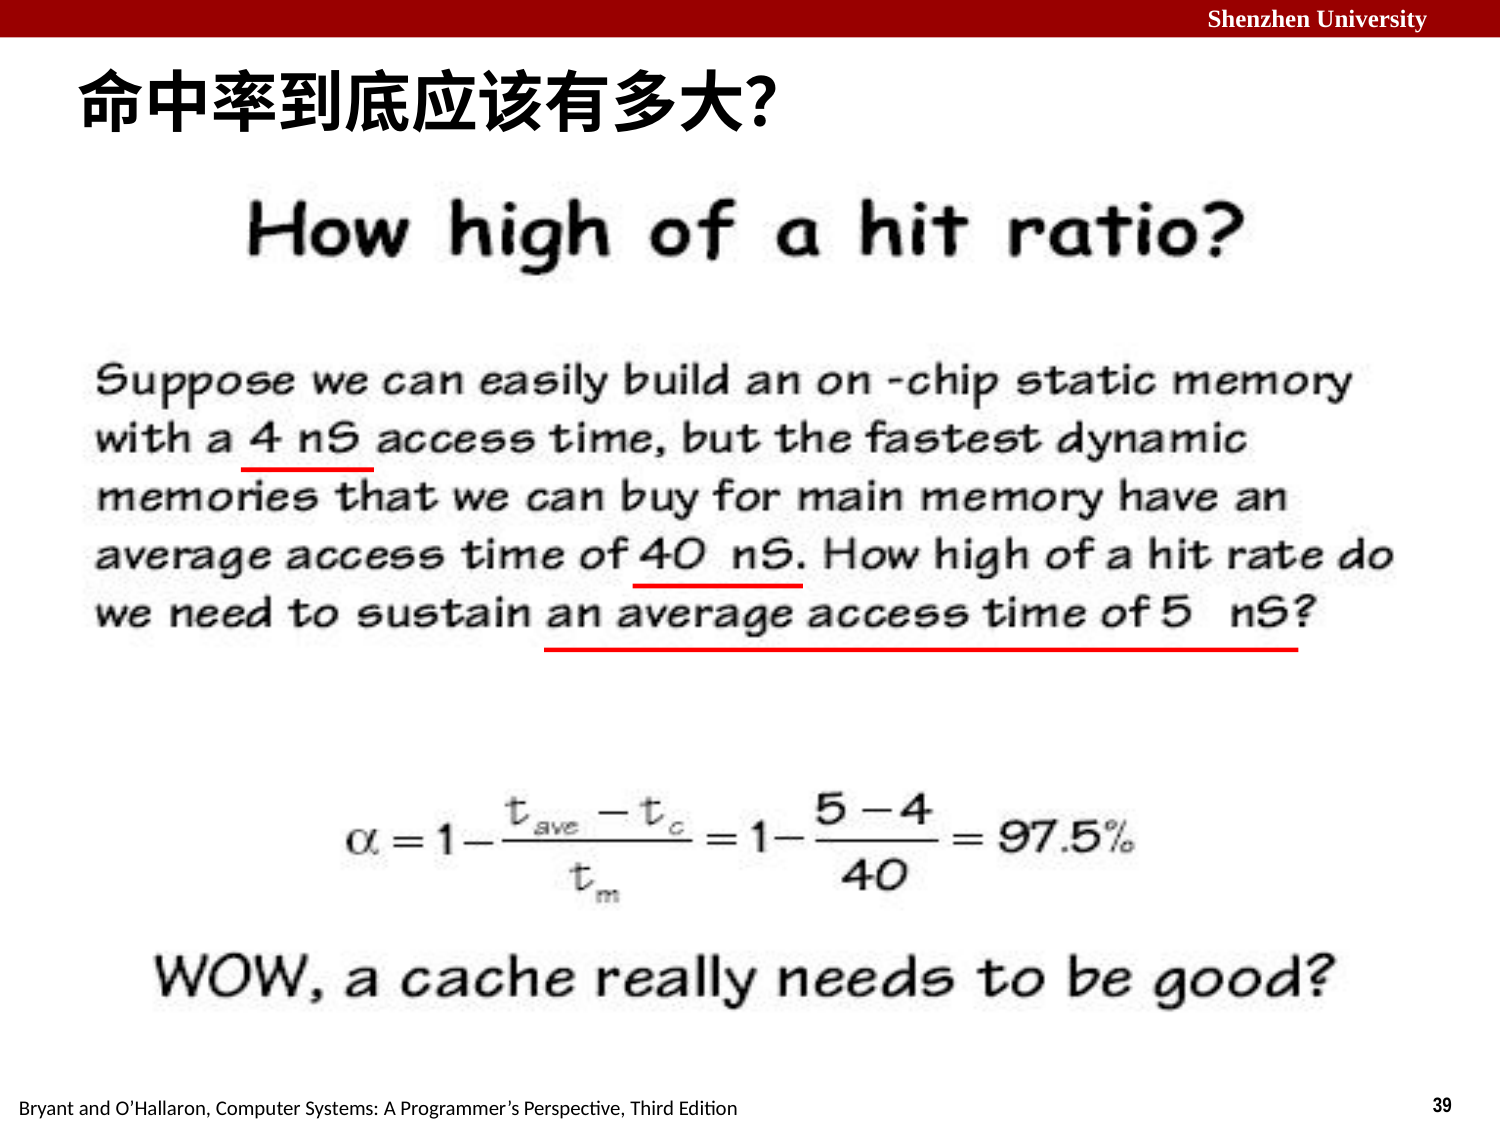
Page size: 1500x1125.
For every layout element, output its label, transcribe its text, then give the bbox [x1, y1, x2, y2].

title 命中率到底应该有多大？ [62, 37, 1308, 160]
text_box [37, 162, 1470, 1079]
